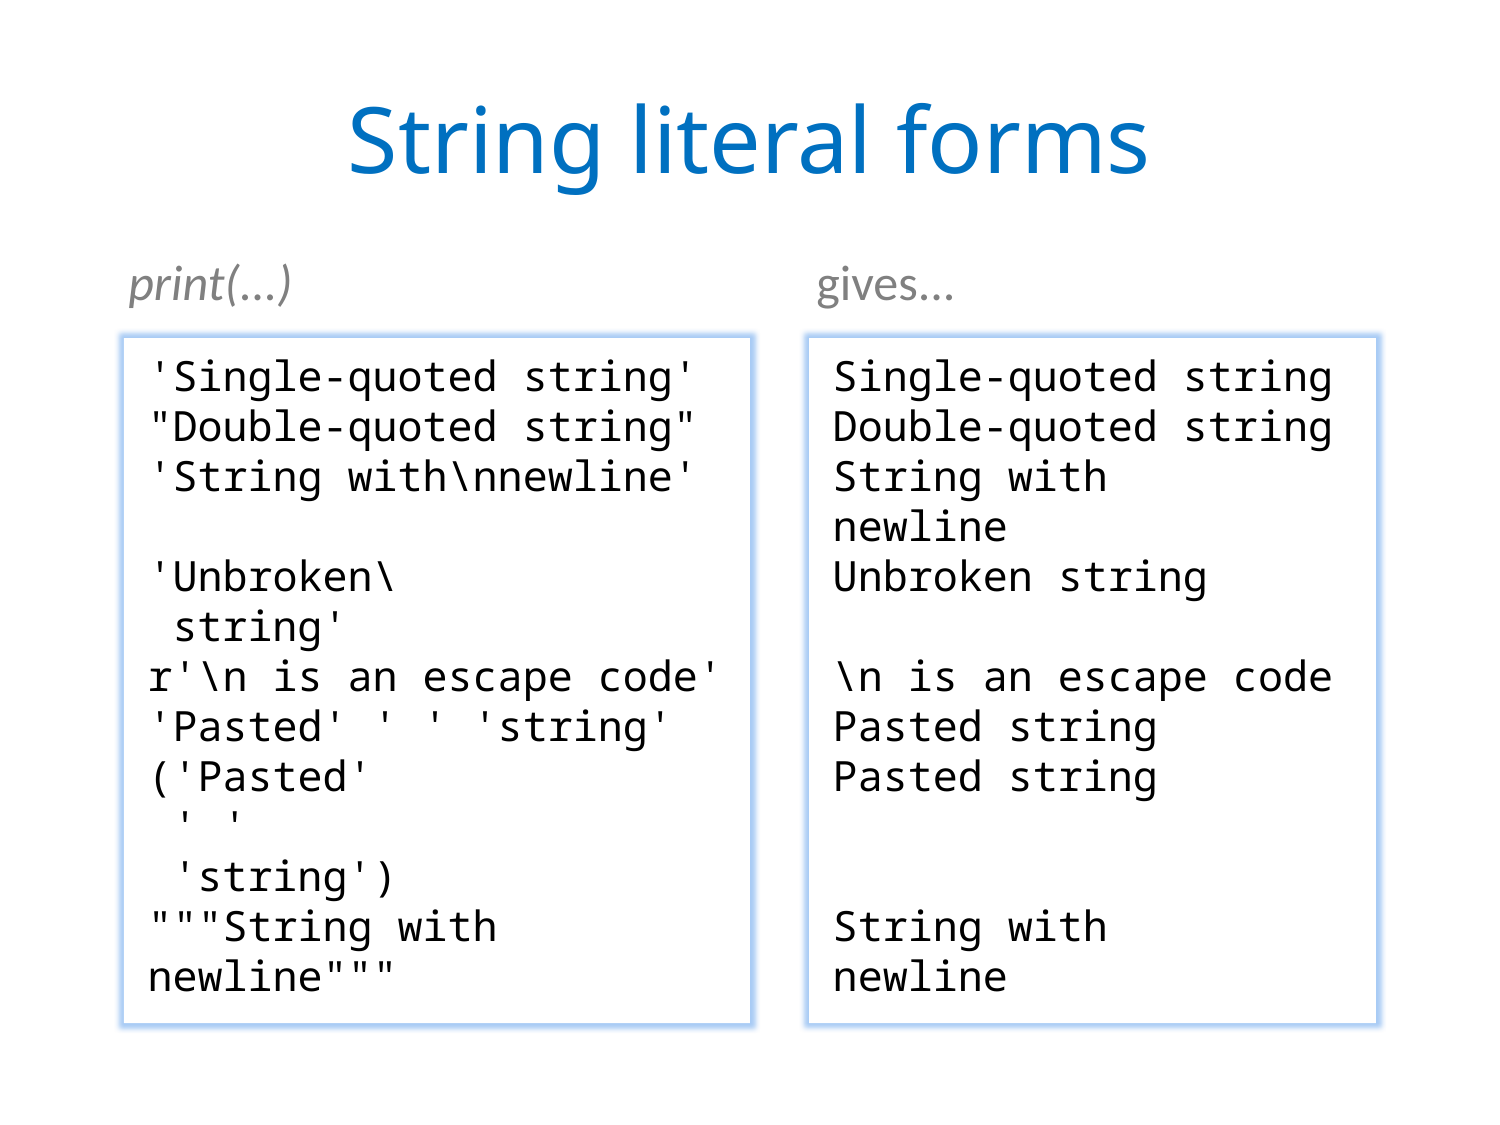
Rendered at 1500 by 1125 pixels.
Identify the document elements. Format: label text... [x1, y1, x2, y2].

text_box gives... [801, 243, 971, 319]
title String literal forms [75, 42, 1425, 231]
text_box print(...) [113, 243, 308, 319]
text_box 'Single-quoted string' "Double-quoted string" 'String with\nnewline' 'Unbroken\ string' r'\n is an escape code' 'Pasted' ' ' 'string' ('Pasted' ' ' 'string') """String with newline""" [123, 338, 750, 1024]
text_box Single-quoted string Double-quoted string String with newline Unbroken string \n is an escape code Pasted string Pasted string String with newline [809, 338, 1376, 1024]
